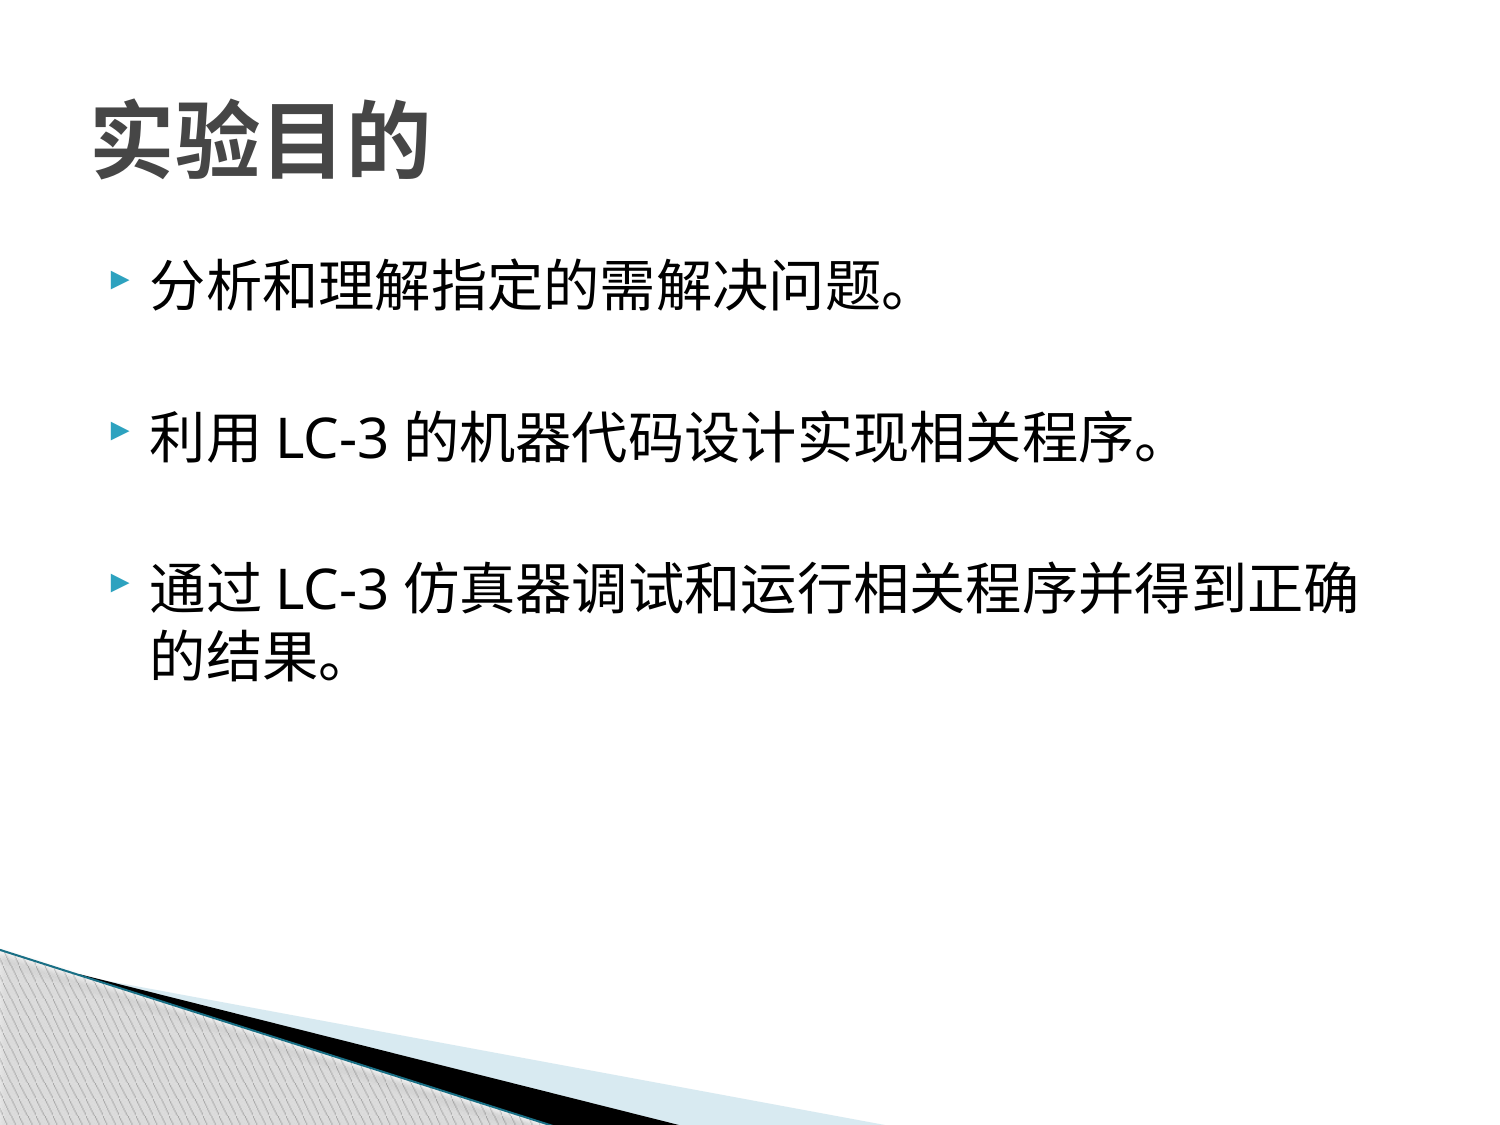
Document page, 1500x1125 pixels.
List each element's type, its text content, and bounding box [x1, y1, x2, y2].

title 实验目的 [75, 45, 1425, 233]
list 分析和理解指定的需解决问题。 利用LC-3的机器代码设计实现相关程序。 通过LC-3仿真器调试和运行相关程序并得到正确的结果。 [75, 243, 1425, 986]
